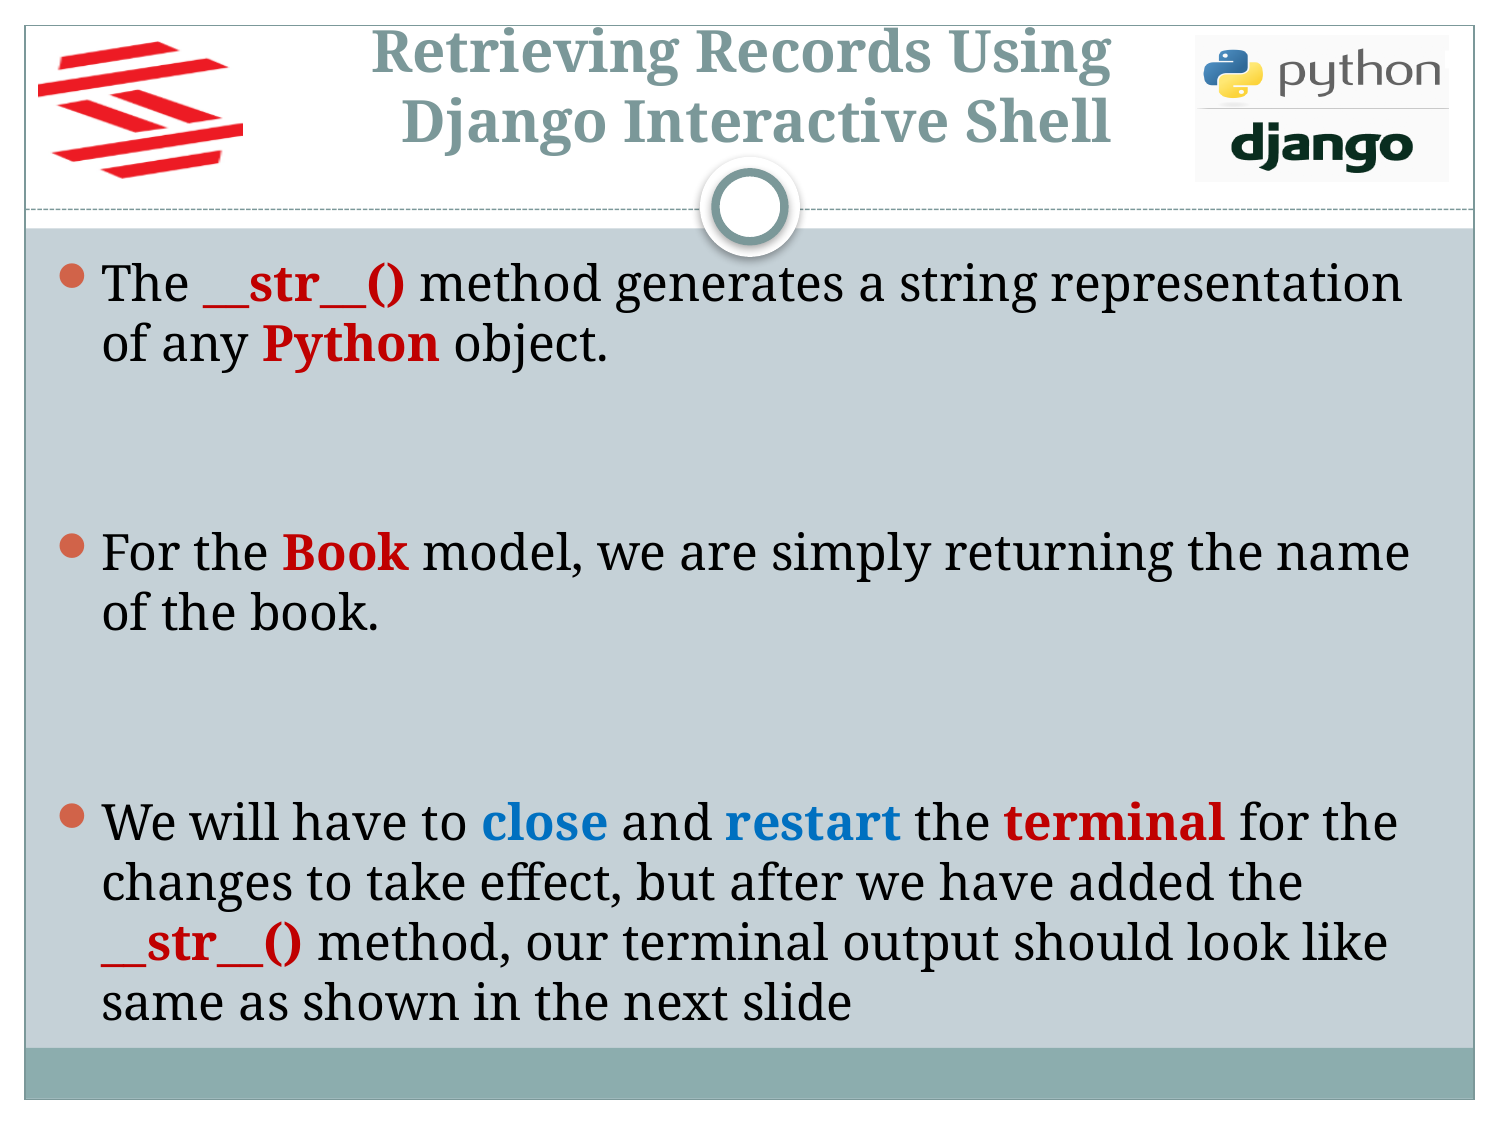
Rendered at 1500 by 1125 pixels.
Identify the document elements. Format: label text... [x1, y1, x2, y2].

picture [1195, 34, 1449, 183]
picture [37, 40, 243, 185]
title Retrieving Records Using Django Interactive Shell [237, 37, 1190, 162]
list The __str__() method generates a string representation of any Python object. For the Book model, we are simply returning the name of the book. We will have to close and restart the terminal for the changes to take effect, but after we have added the __str__() method, our terminal output should look like same as shown in the next slide [41, 243, 1471, 1125]
